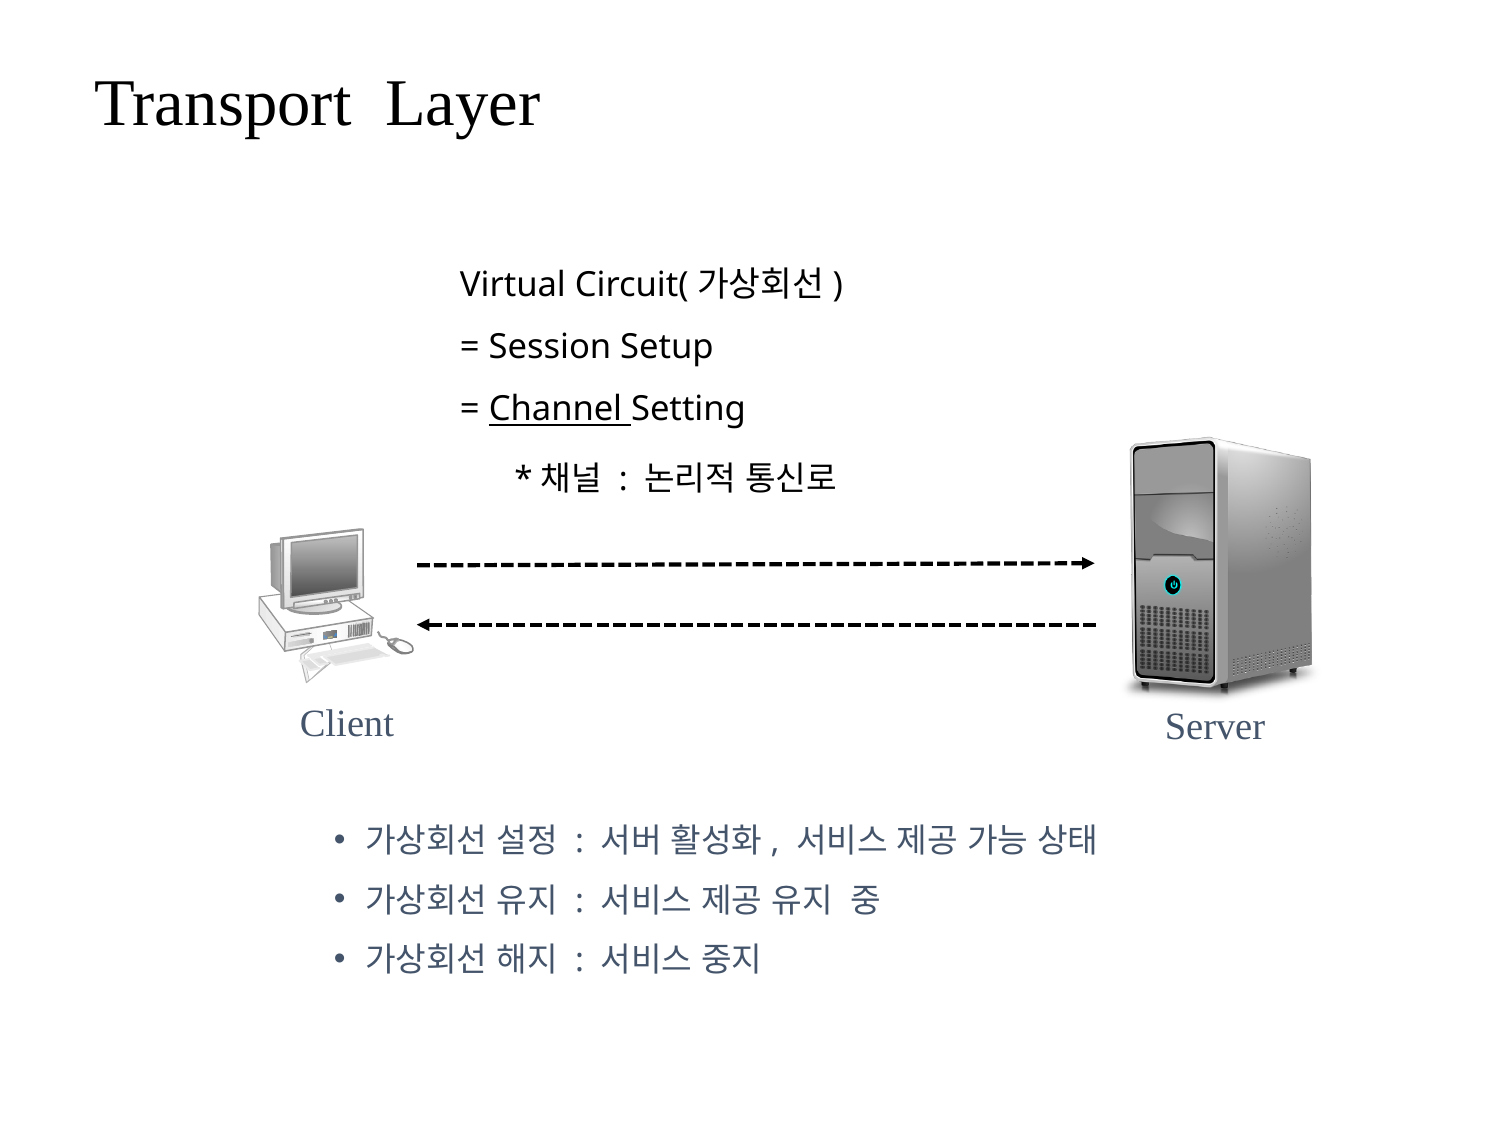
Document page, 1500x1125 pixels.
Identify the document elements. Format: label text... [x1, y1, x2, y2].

text_box Server [1150, 705, 1281, 755]
text_box *채널 : 논리적 통신로 [499, 449, 904, 505]
text_box 가상회선 설정 : 서버 활성화, 서비스 제공 가능 상태 가상회선 유지 : 서비스 제공 유지 중 가상회선 해지 : 서비스 중지 [303, 791, 1390, 986]
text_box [259, 529, 414, 683]
text_box Virtual Circuit(가상회선) = Session Setup = Channel Setting [445, 233, 858, 436]
text_box Transport Layer [79, 51, 557, 147]
text_box Client [284, 690, 409, 752]
picture [1115, 435, 1325, 705]
